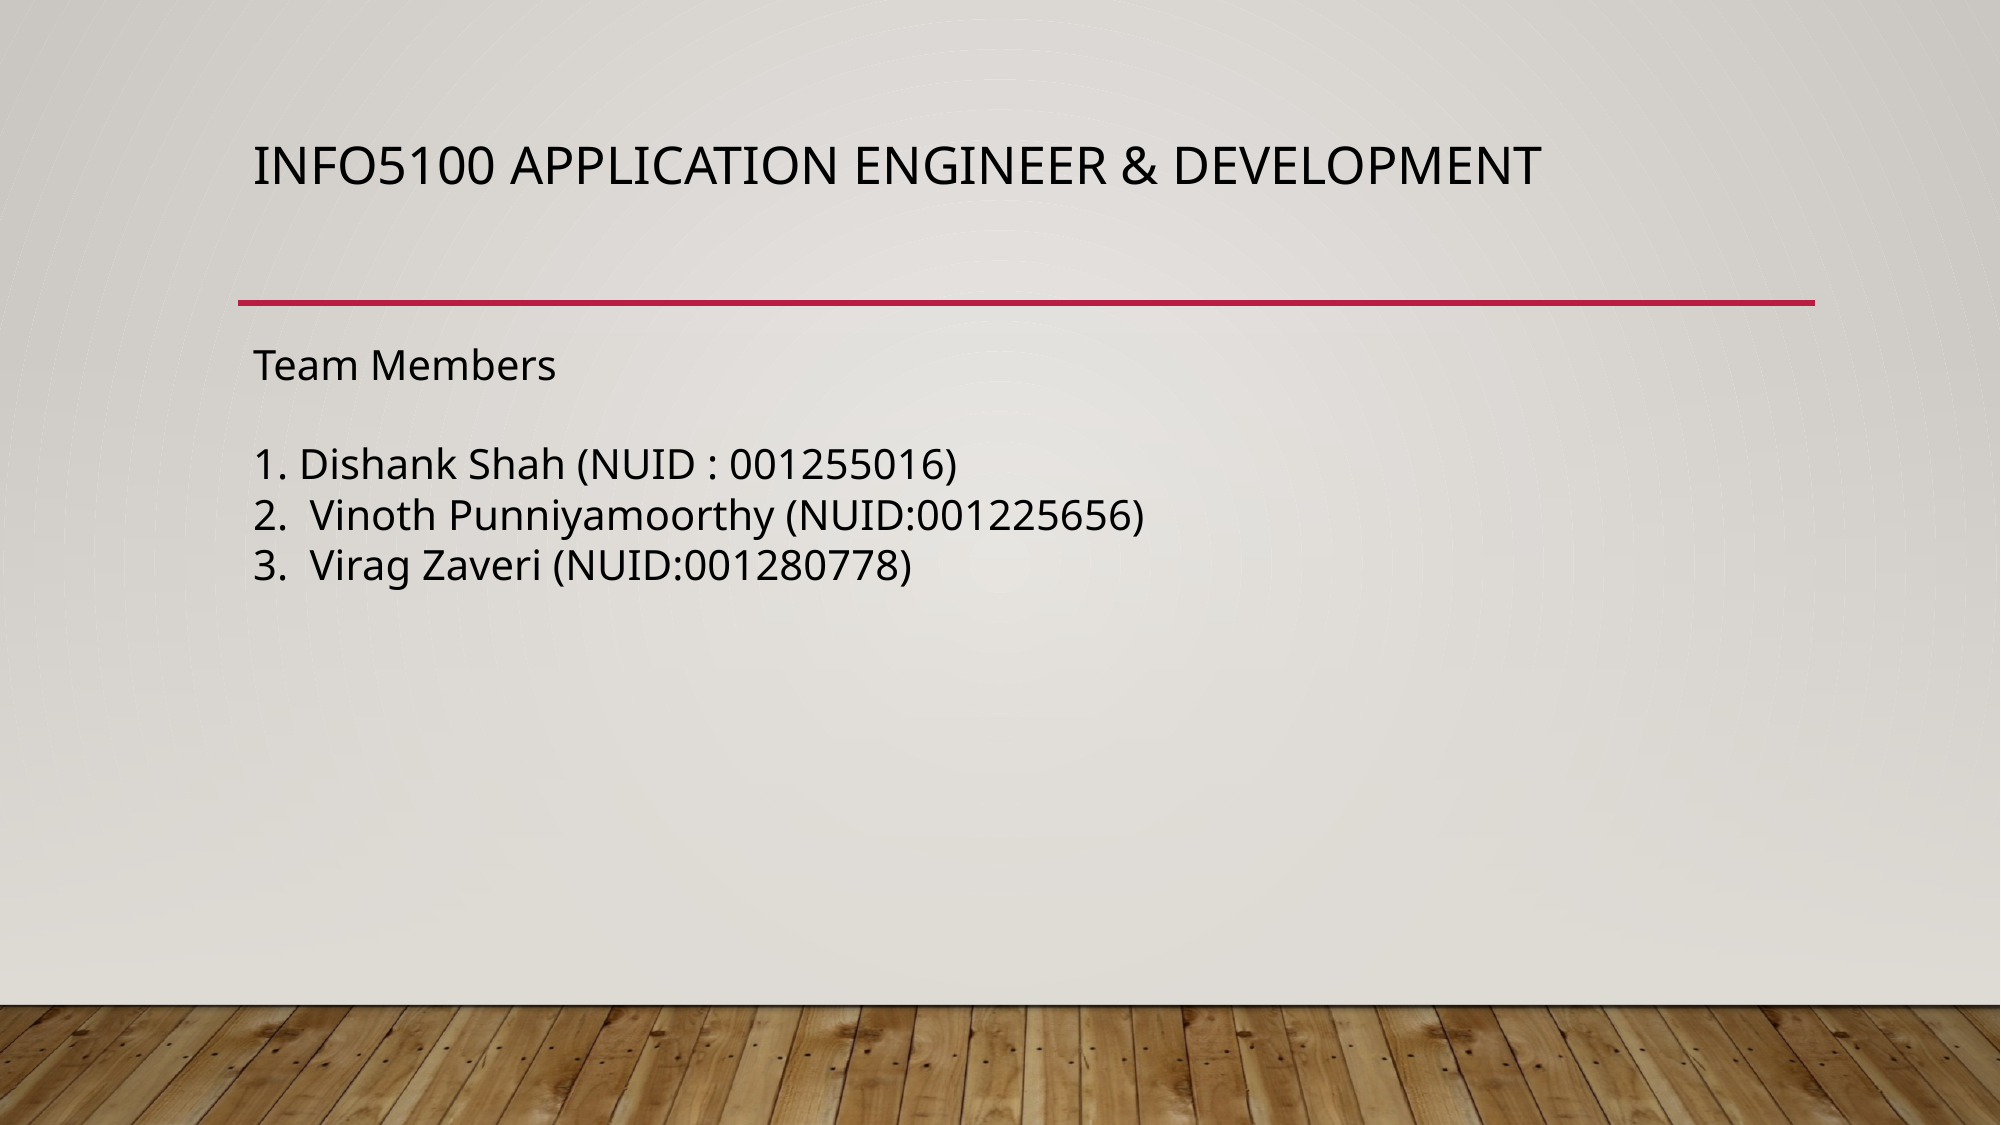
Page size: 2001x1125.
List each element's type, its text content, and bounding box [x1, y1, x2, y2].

title INFO5100 Application Engineer & Development [238, 131, 1814, 305]
list Team Members 1. Dishank Shah (NUID : 001255016) 2. Vinoth Punniyamoorthy (NUID:001225656) 3. Virag Zaveri (NUID:001280778) [238, 330, 1814, 897]
picture [0, 1005, 2000, 1125]
